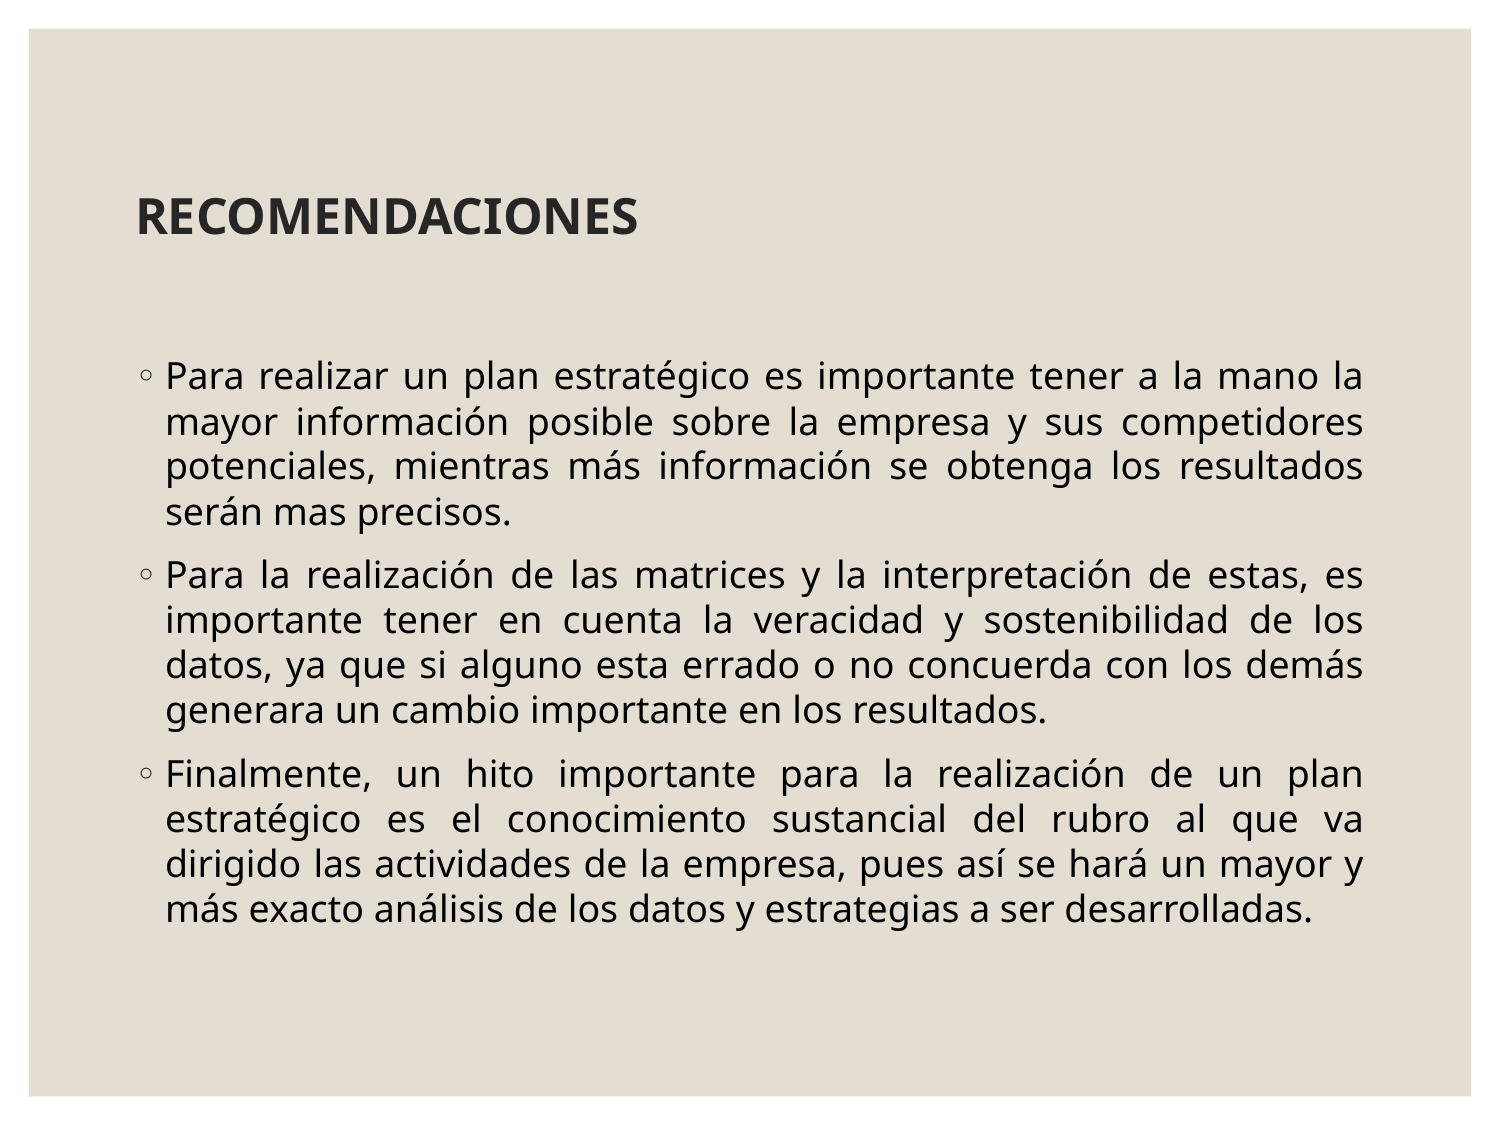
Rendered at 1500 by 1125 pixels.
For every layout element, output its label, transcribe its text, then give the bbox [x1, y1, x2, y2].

list Para realizar un plan estratégico es importante tener a la mano la mayor información posible sobre la empresa y sus competidores potenciales, mientras más información se obtenga los resultados serán mas precisos. Para la realización de las matrices y la interpretación de estas, es importante tener en cuenta la veracidad y sostenibilidad de los datos, ya que si alguno esta errado o no concuerda con los demás generara un cambio importante en los resultados. Finalmente, un hito importante para la realización de un plan estratégico es el conocimiento sustancial del rubro al que va dirigido las actividades de la empresa, pues así se hará un mayor y más exacto análisis de los datos y estrategias a ser desarrolladas. [120, 345, 1380, 990]
title RECOMENDACIONES [120, 105, 1380, 331]
